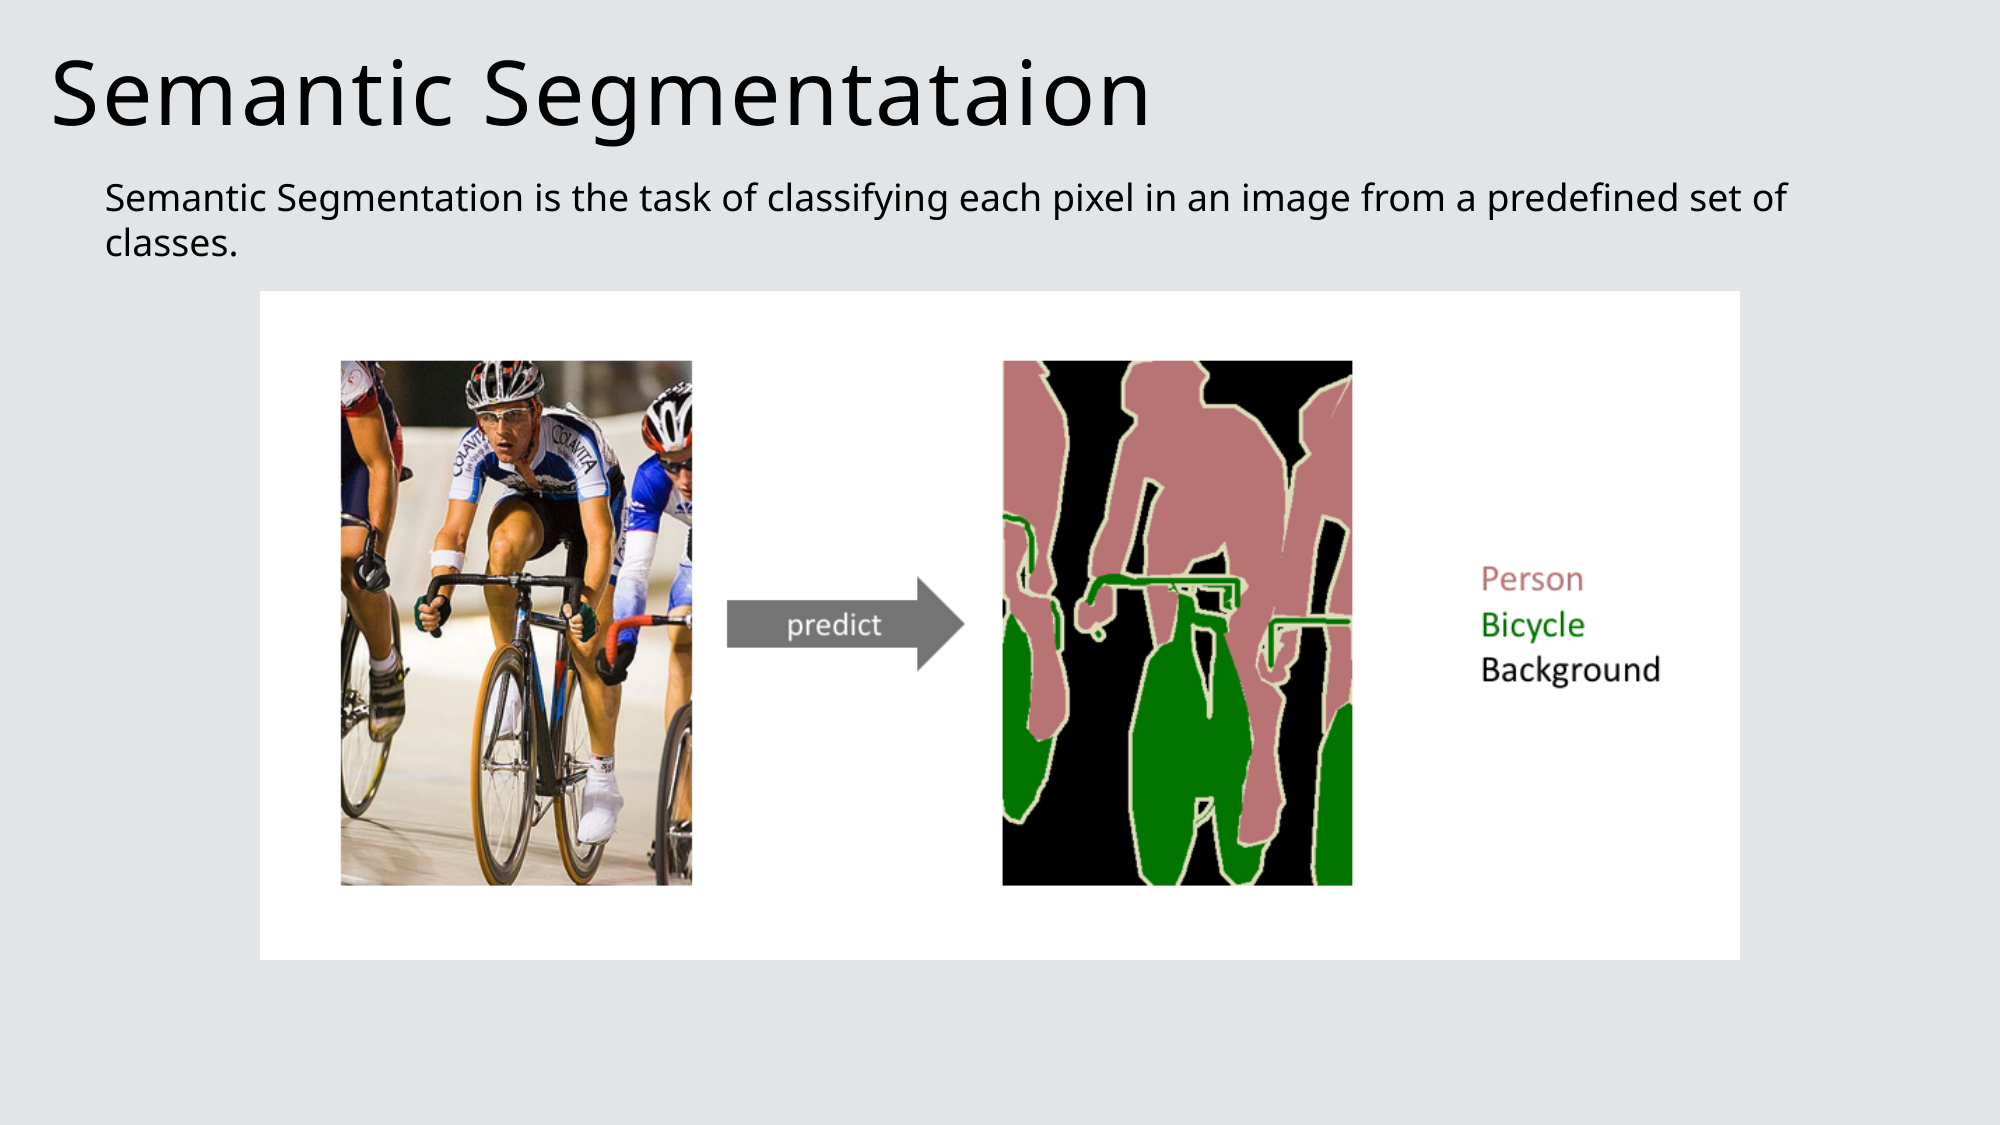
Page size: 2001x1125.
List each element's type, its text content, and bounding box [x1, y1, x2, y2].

picture [259, 291, 1741, 961]
text_box Semantic Segmentation is the task of classifying each pixel in an image from a predefined set of classes. [89, 167, 1872, 272]
title Semantic Segmentataion [32, 32, 1250, 159]
